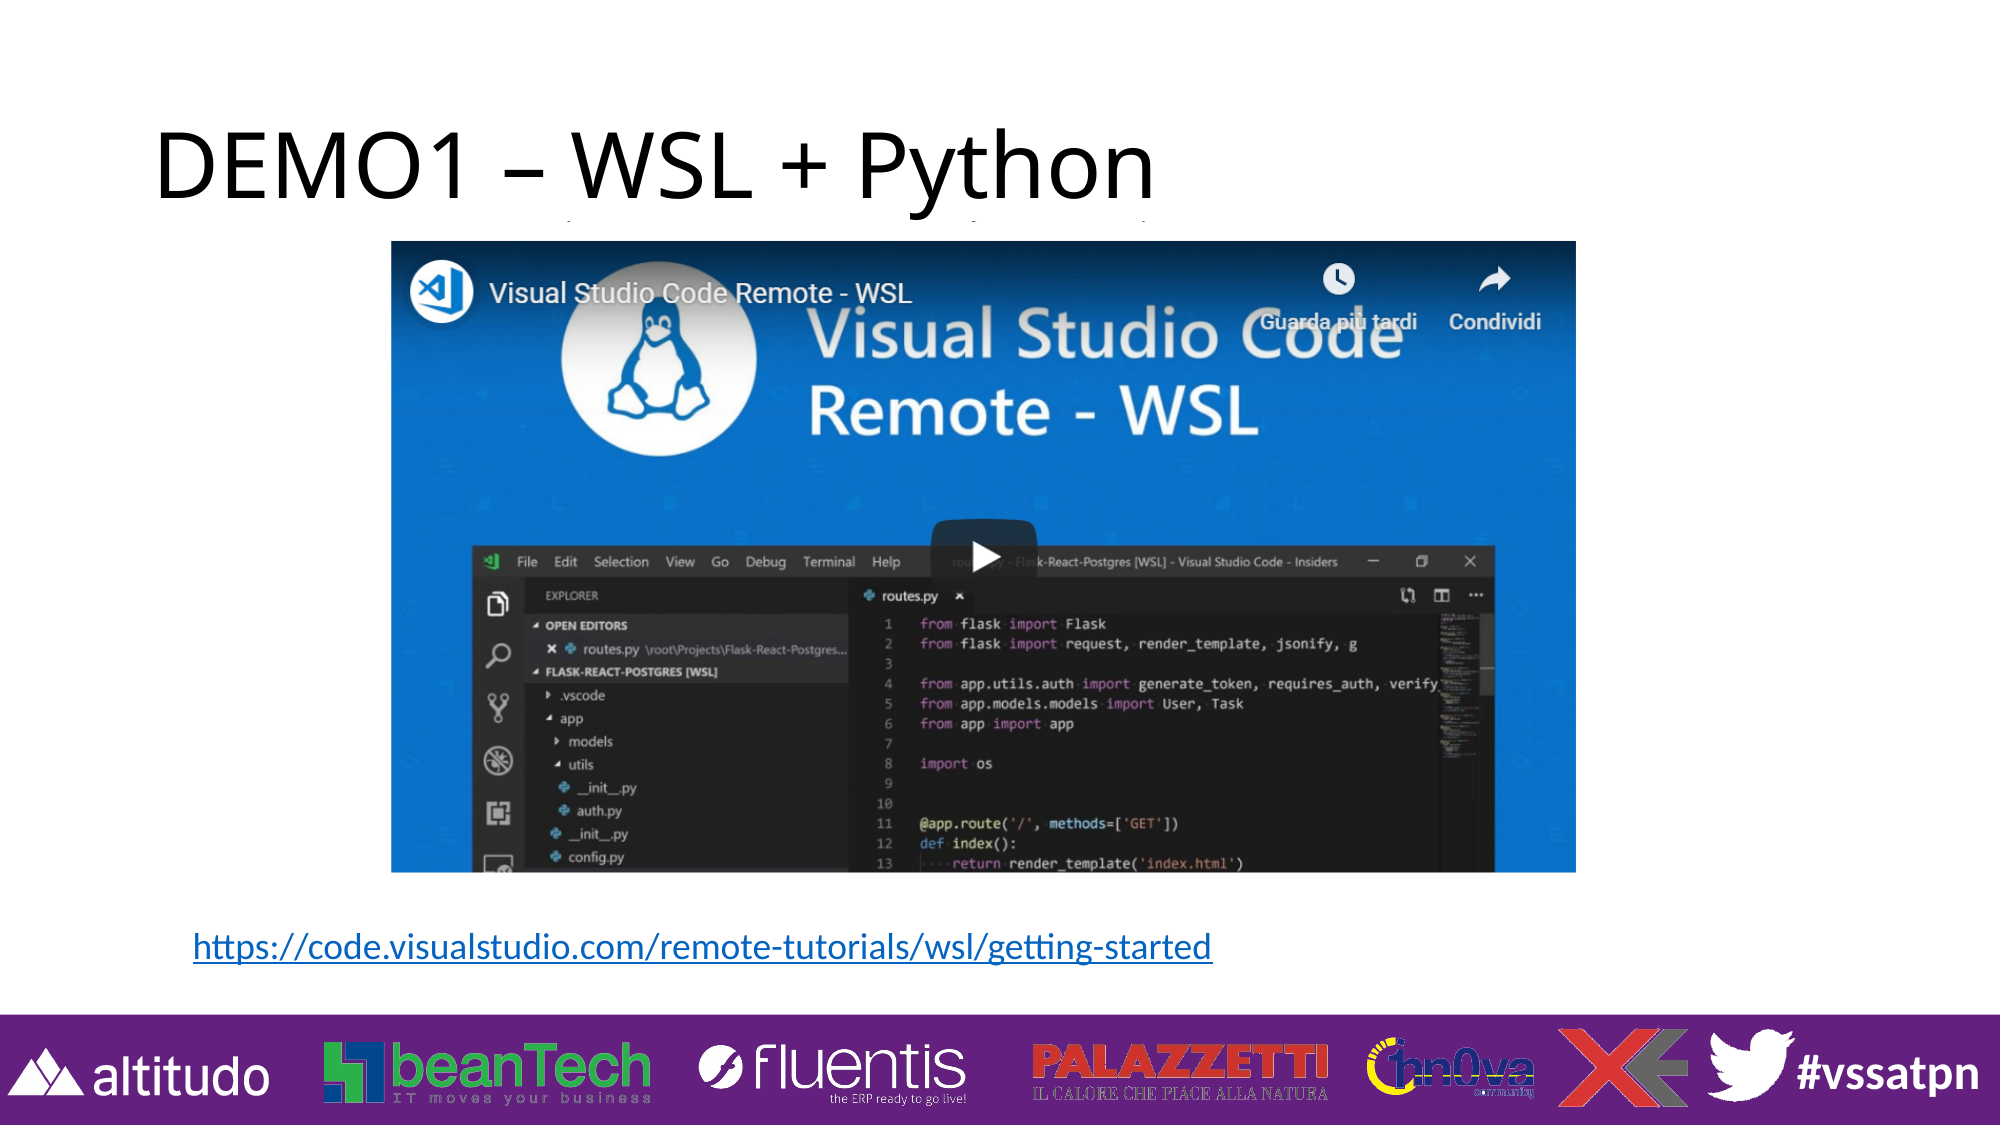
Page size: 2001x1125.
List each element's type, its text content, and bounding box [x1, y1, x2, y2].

picture [697, 1042, 969, 1106]
picture [1558, 995, 1821, 1125]
picture [366, 221, 1596, 882]
picture [324, 1042, 650, 1106]
picture [1358, 1031, 1543, 1108]
picture [1016, 1031, 1344, 1117]
picture [0, 1037, 276, 1111]
text_box https://code.visualstudio.com/remote-tutorials/wsl/getting-started [177, 914, 1229, 975]
title DEMO1 – WSL + Python [137, 59, 1863, 278]
